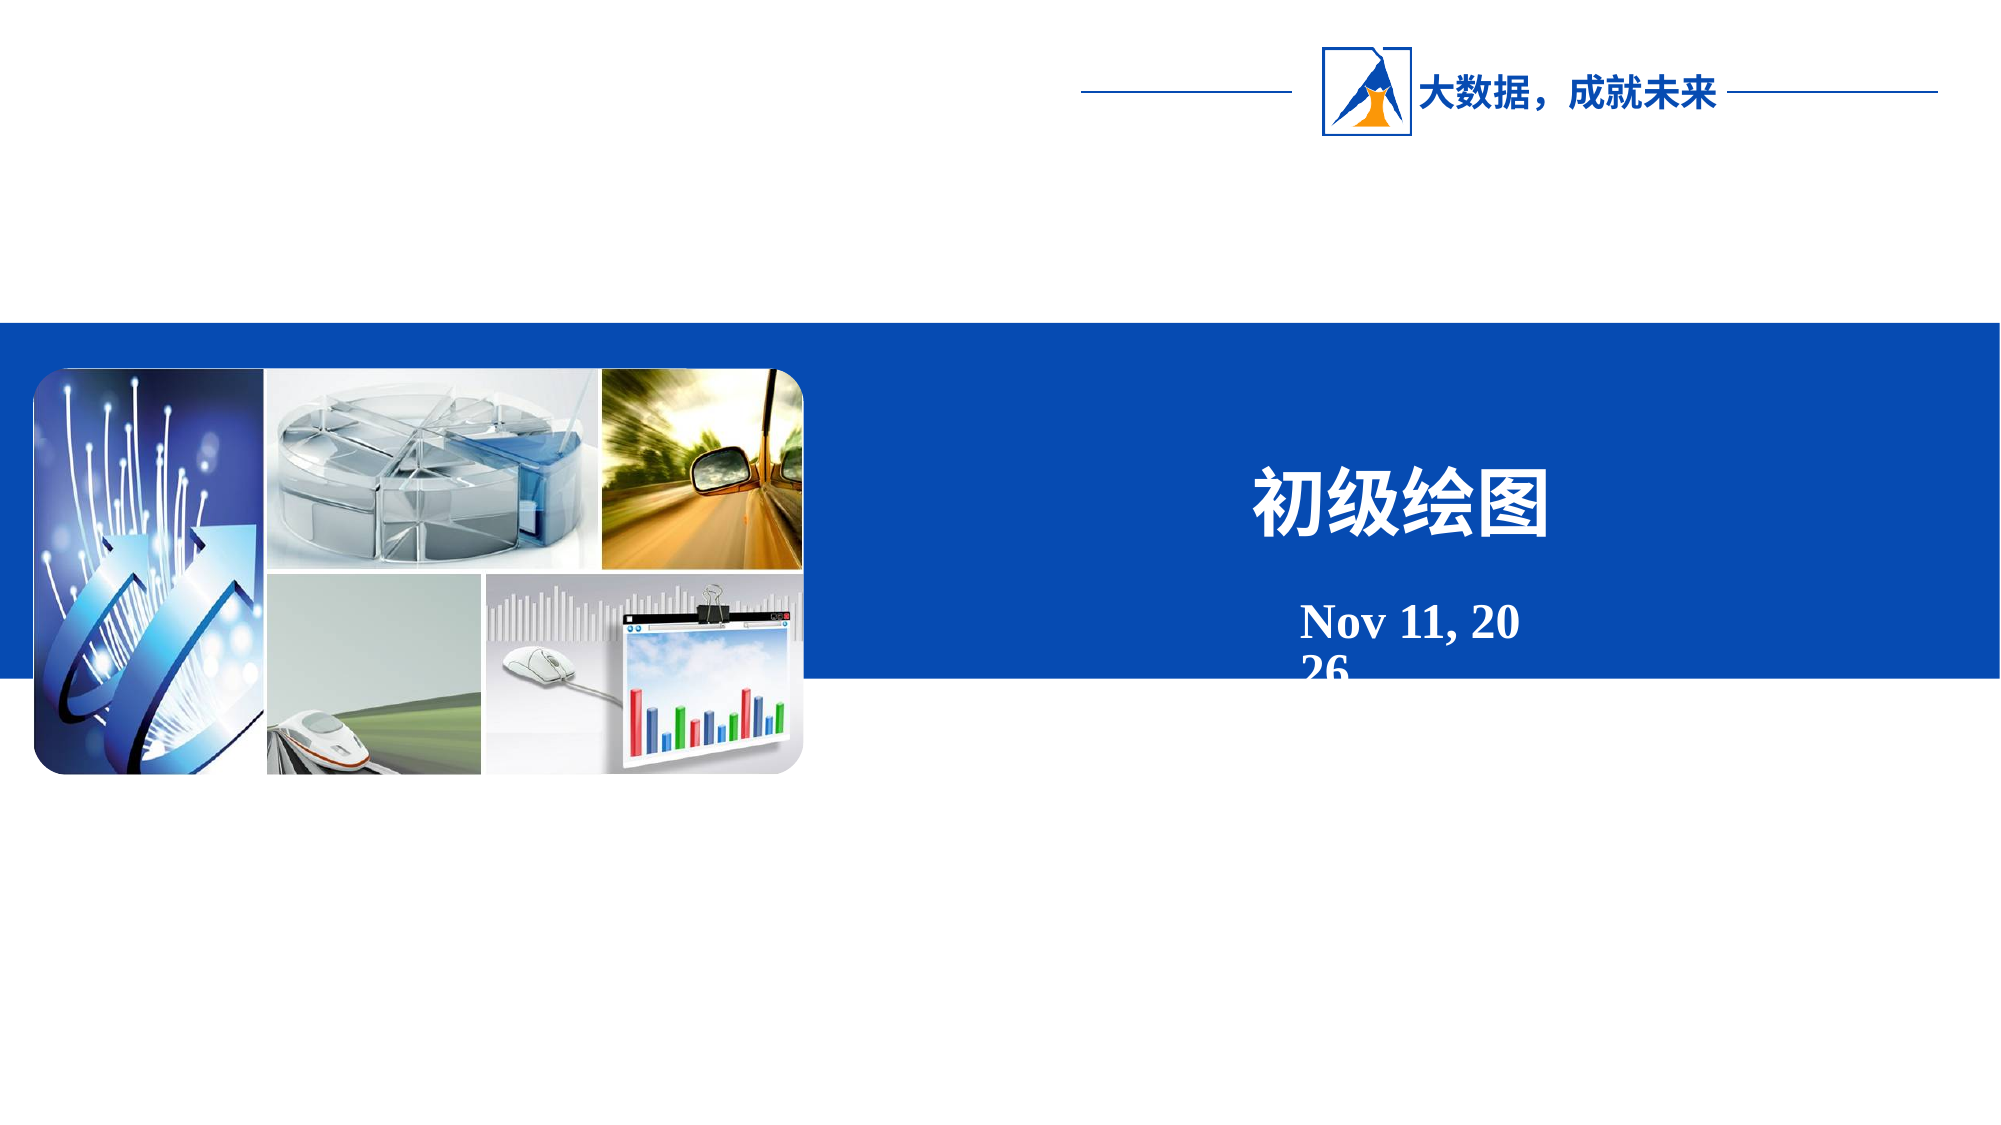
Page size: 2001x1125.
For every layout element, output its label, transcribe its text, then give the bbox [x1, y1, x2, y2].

text_box 2021/4/10 [1285, 580, 1543, 656]
title 初级绘图 [864, 444, 1939, 558]
picture [33, 368, 804, 775]
picture [1322, 47, 1412, 136]
